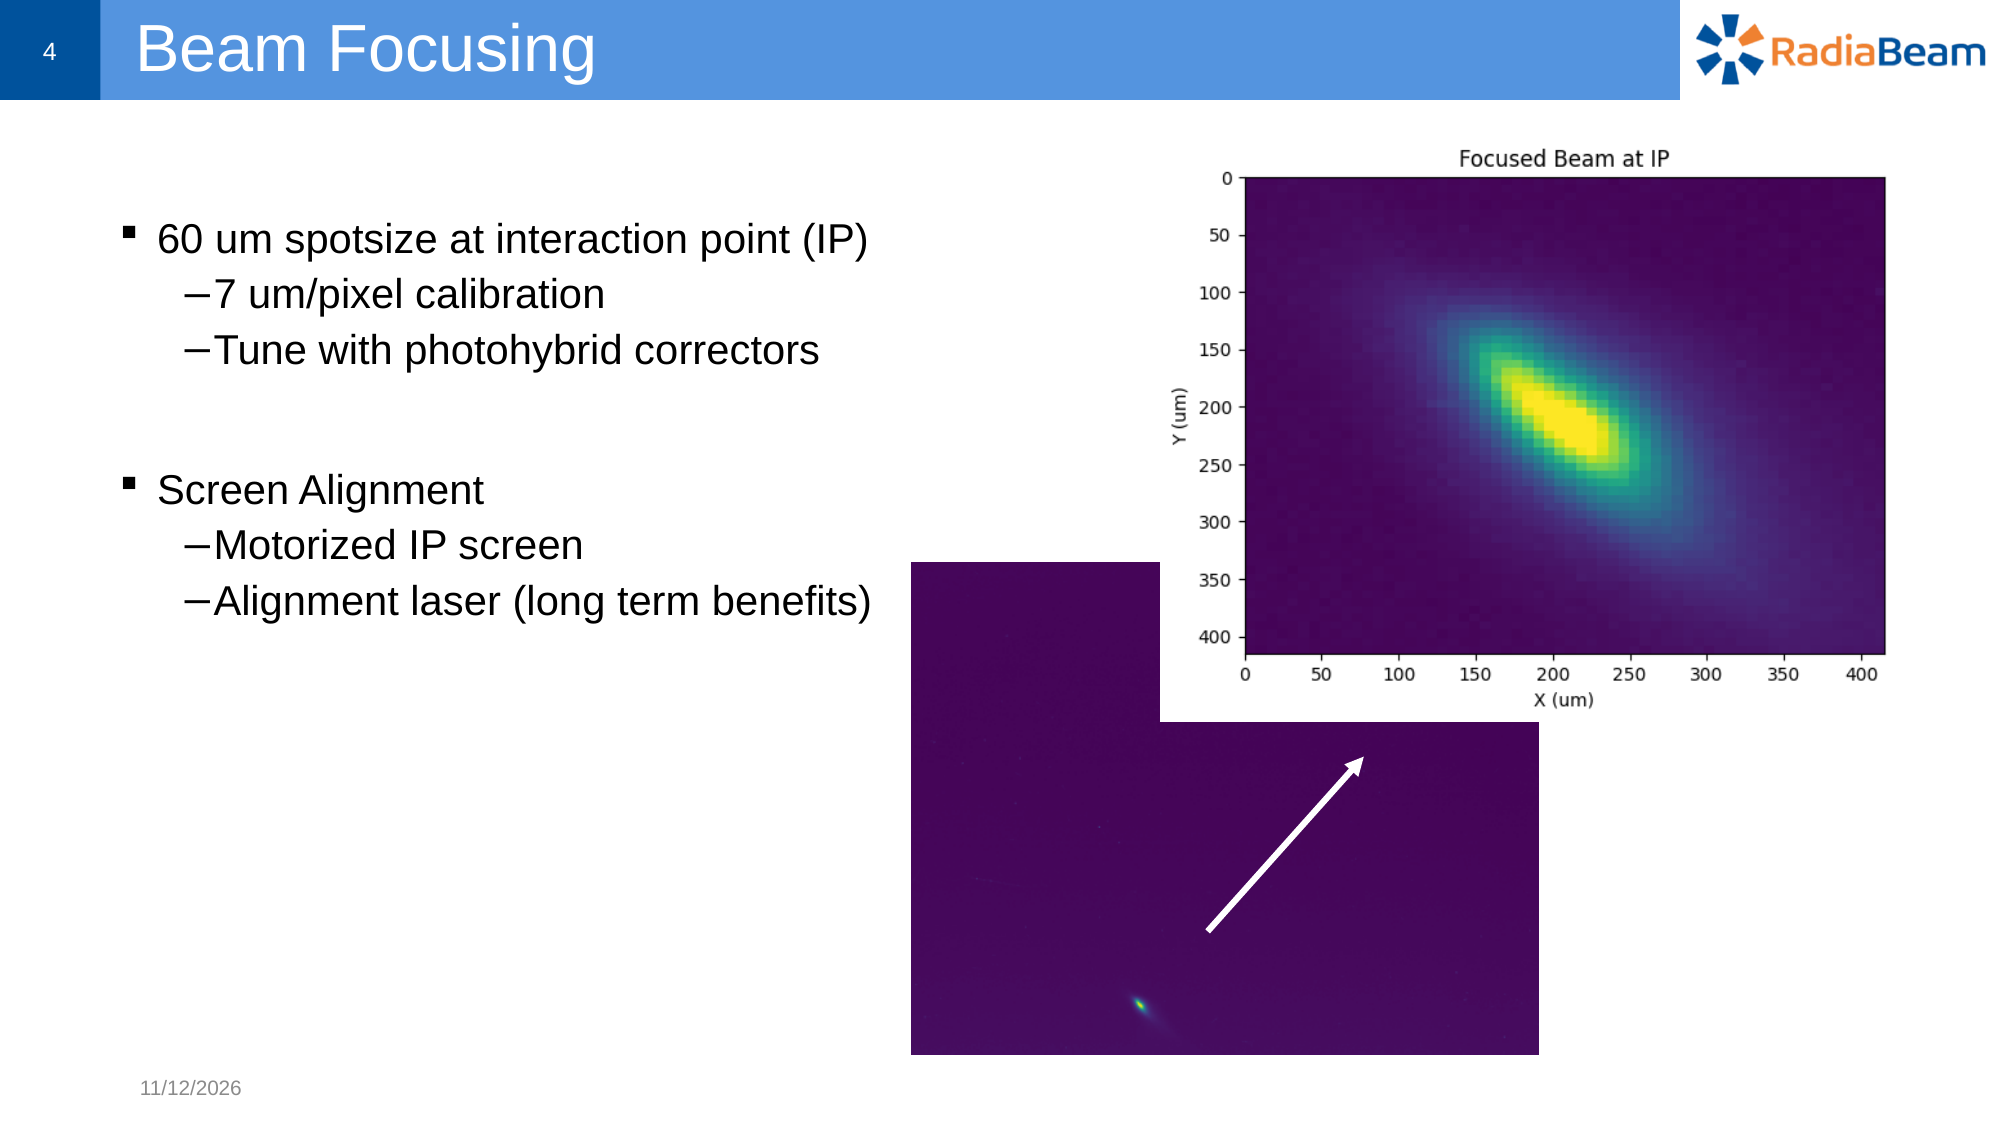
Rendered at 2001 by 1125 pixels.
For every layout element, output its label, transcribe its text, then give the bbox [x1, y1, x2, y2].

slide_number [124, 1071, 373, 1103]
picture [911, 136, 1896, 1055]
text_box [1207, 756, 1364, 932]
slide_number 4 [0, 0, 100, 100]
picture [1690, 10, 1991, 90]
list 60 um spotsize at interaction point (IP) 7 um/pixel calibration Tune with photohybrid correctors Screen Alignment Motorized IP screen Alignment laser (long term benefits) [104, 209, 893, 924]
title Beam Focusing [120, 5, 1665, 95]
